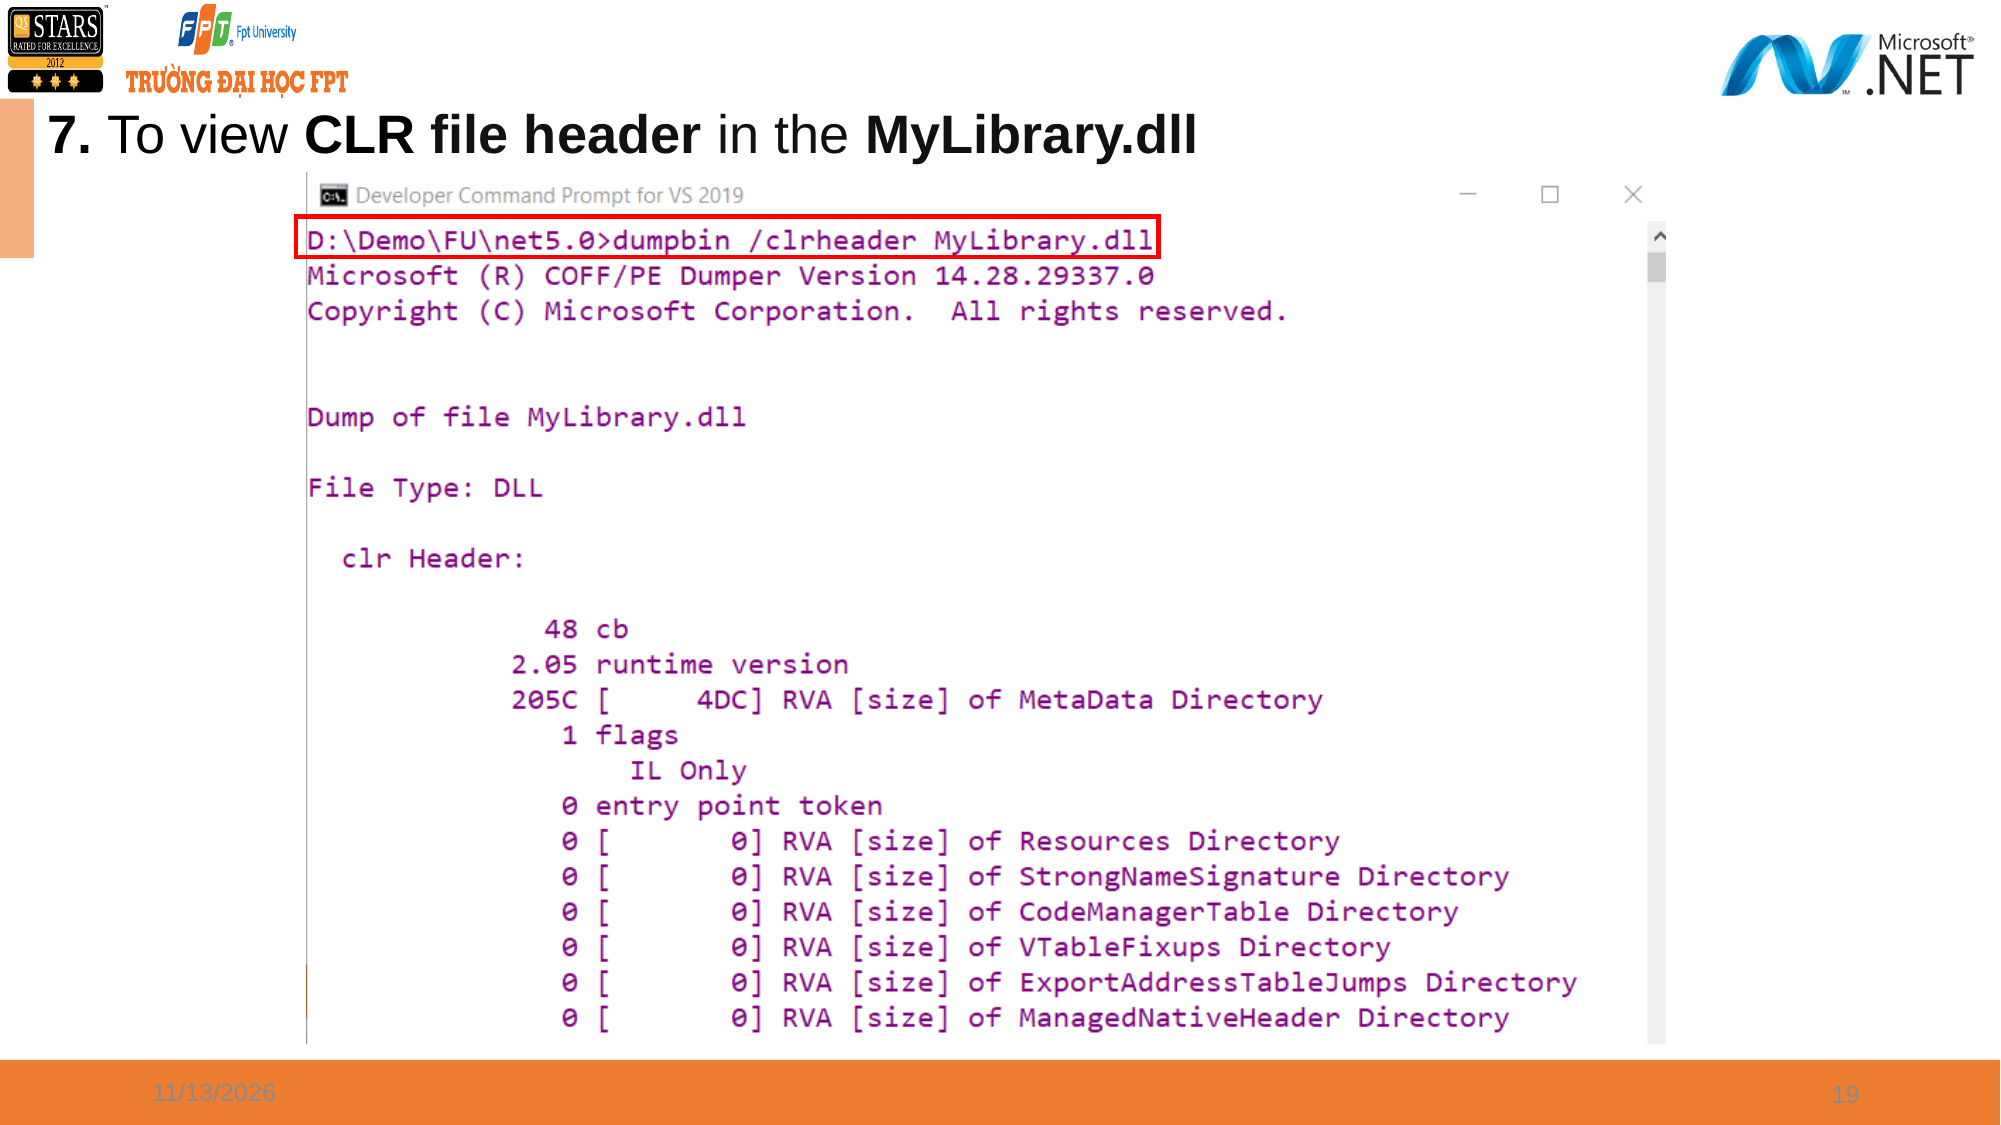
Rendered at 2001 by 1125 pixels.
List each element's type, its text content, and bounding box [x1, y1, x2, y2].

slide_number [137, 1061, 588, 1122]
picture [1685, 0, 2001, 129]
slide_number 19 [1424, 1063, 1875, 1123]
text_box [295, 172, 1666, 1044]
text_box 7. To view CLR file header in the MyLibrary.dll [32, 91, 1963, 172]
